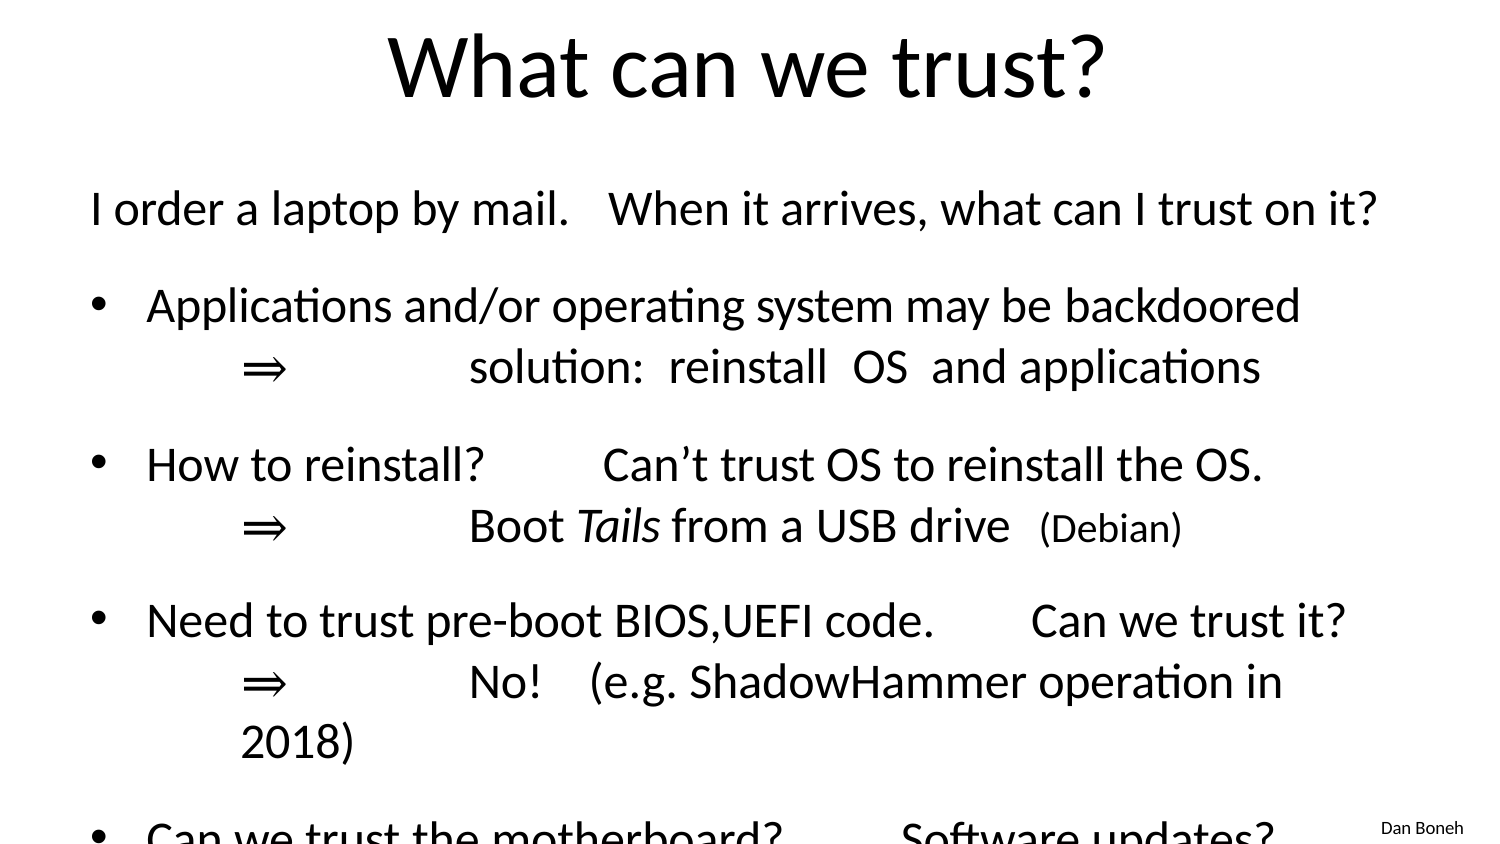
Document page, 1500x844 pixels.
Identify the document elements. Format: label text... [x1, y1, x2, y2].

title What can we trust? [385, 3, 1115, 147]
footer Dan Boneh [1384, 815, 1467, 844]
text_box I order a laptop by mail. When it arrives, what can I trust on it? Applications and/or operating system may be backdoored ⇒ solution: reinstall OS and applications How to reinstall? Can’t trust OS to reinstall the OS. ⇒ Boot Tails from a USB drive (Debian) Need to trust pre-boot BIOS,UEFI code. Can we trust it? ⇒ No! (e.g. ShadowHammer operation in 2018) Can we trust the motherboard? Software updates? [87, 172, 1384, 844]
